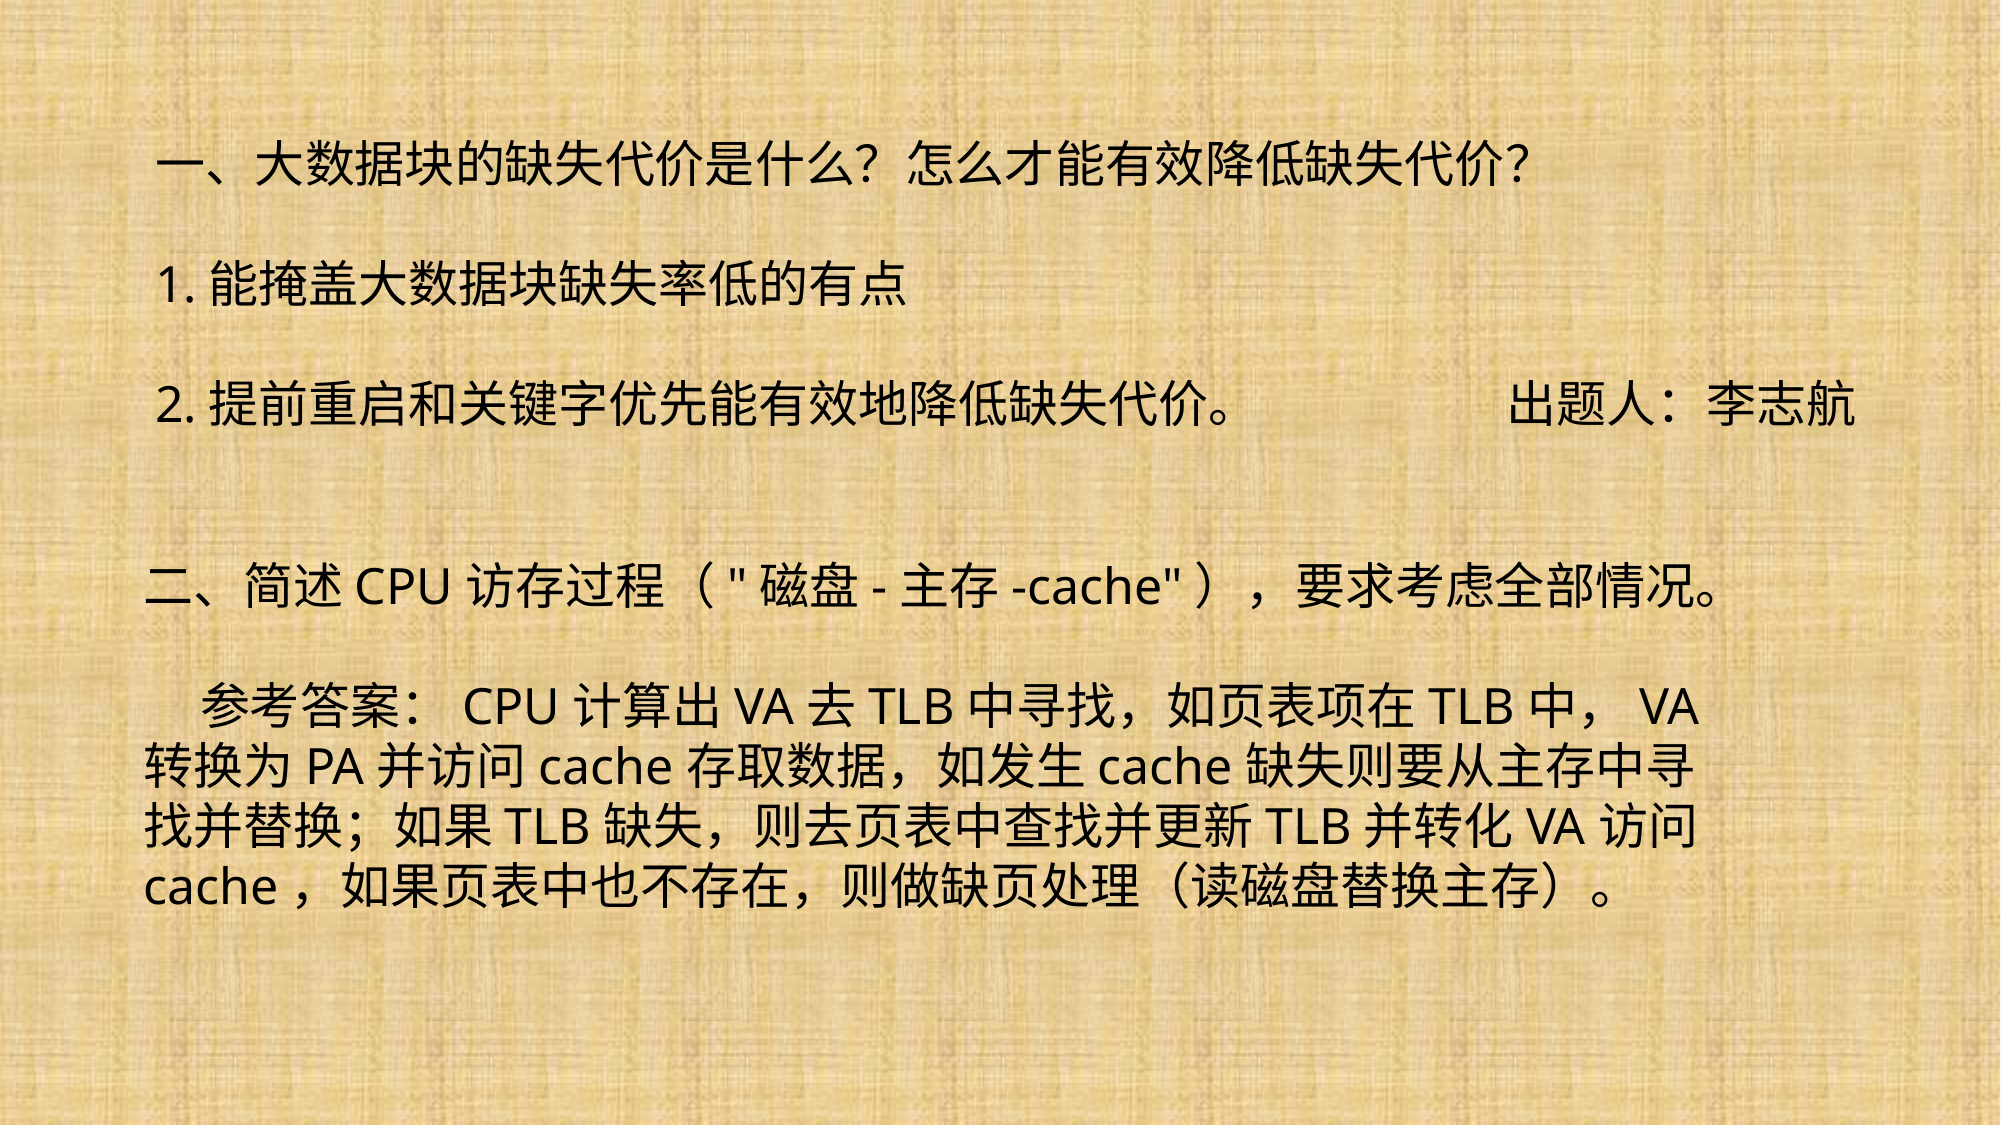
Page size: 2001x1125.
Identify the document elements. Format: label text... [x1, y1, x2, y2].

text_box 一、大数据块的缺失代价是什么？怎么才能有效降低缺失代价？ 1.能掩盖大数据块缺失率低的有点 2.提前重启和关键字优先能有效地降低缺失代价。 出题人：李志航 [140, 125, 1952, 486]
picture [0, 0, 2001, 1125]
text_box 二、简述CPU访存过程（"磁盘-主存-cache"），要求考虑全部情况。 参考答案：CPU计算出VA去TLB中寻找，如页表项在TLB中，VA转换为PA并访问cache存取数据，如发生cache缺失则要从主存中寻找并替换；如果TLB缺失，则去页表中查找并更新TLB并转化VA访问cache，如果页表中也不存在，则做缺页处理（读磁盘替换主存）。 [128, 547, 1745, 923]
